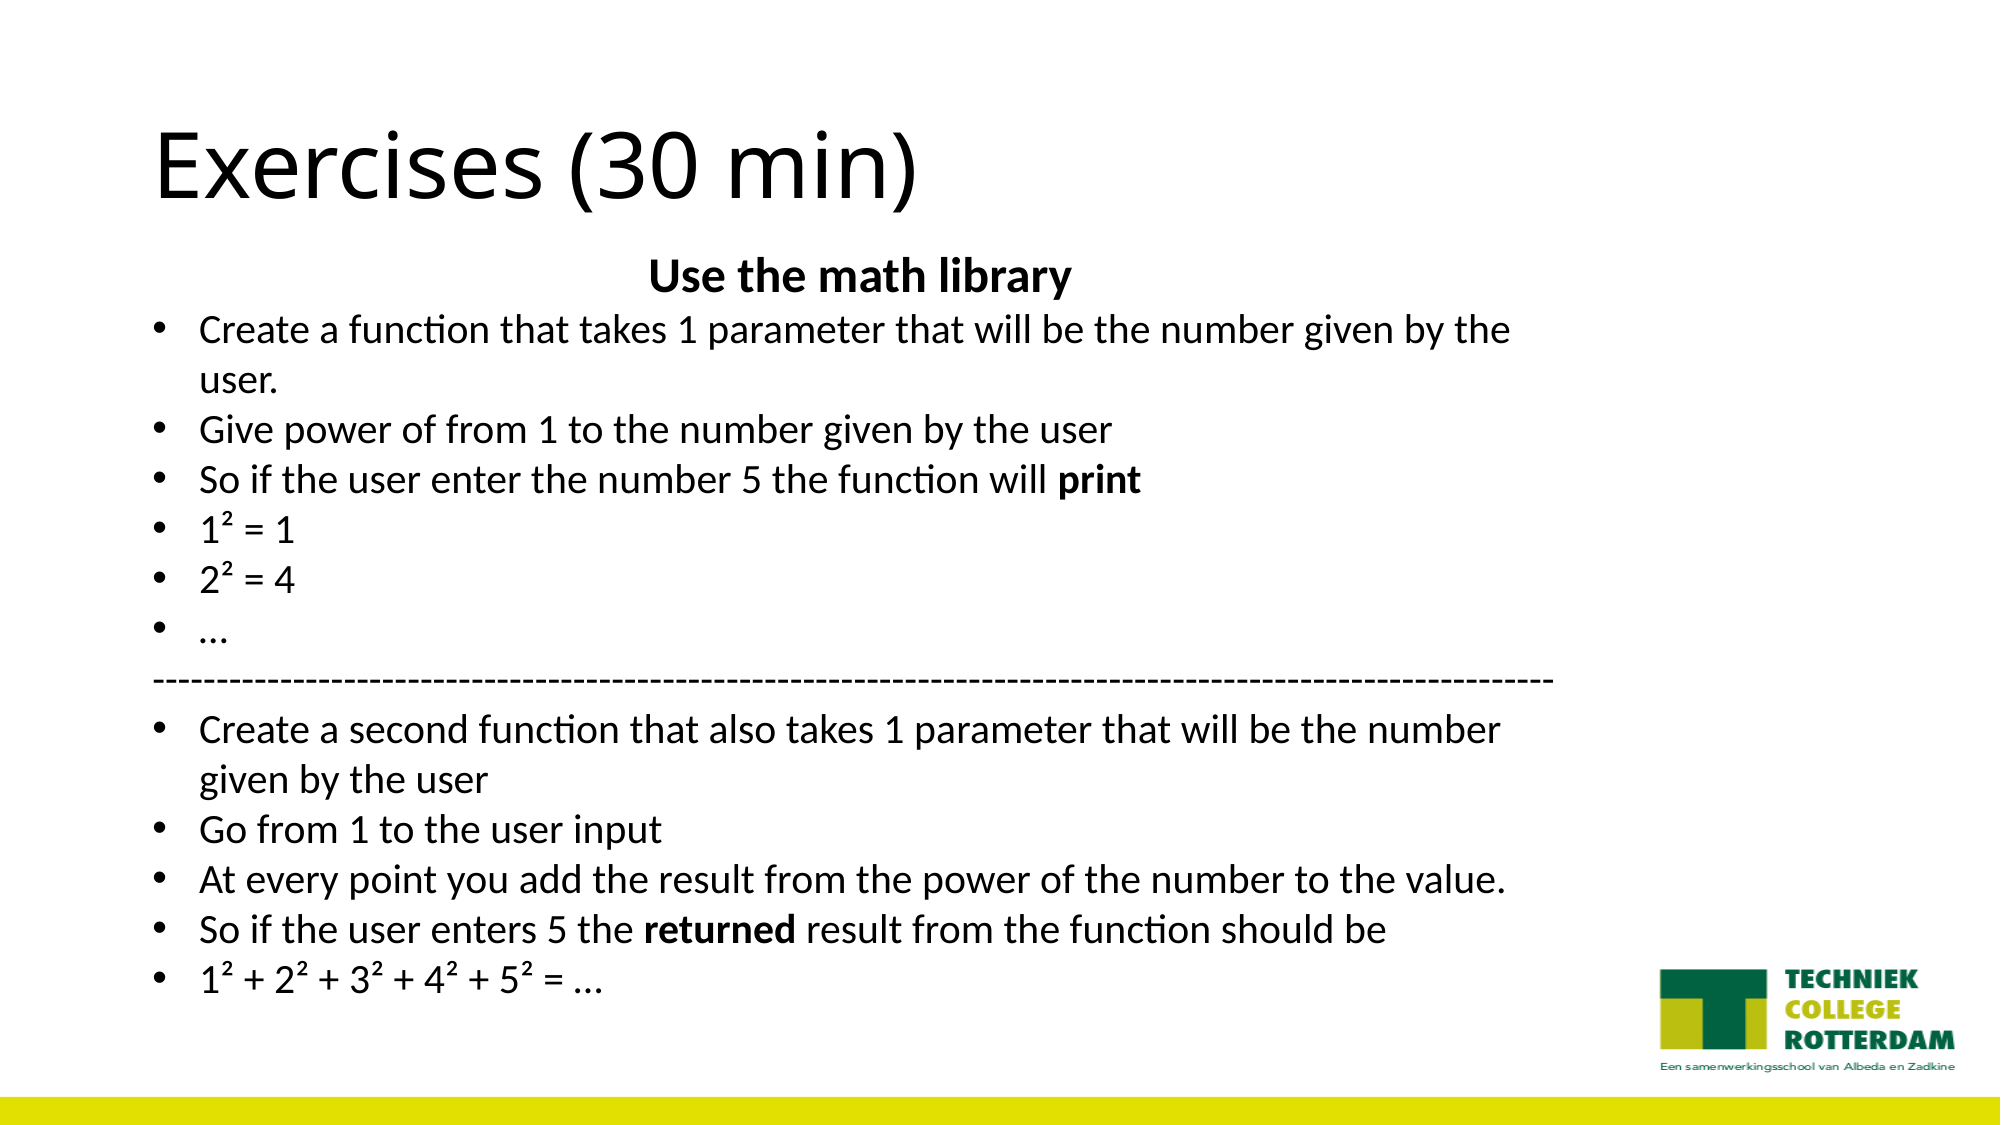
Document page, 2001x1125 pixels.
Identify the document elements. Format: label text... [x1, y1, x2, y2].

text_box Use the math library Create a function that takes 1 parameter that will be the number given by the user. Give power of from 1 to the number given by the user So if the user enter the number 5 the function will print 1² = 1 2² = 4 … -------------------------------------------------------------------------------------------------------------- Create a second function that also takes 1 parameter that will be the number given by the user Go from 1 to the user input At every point you add the result from the power of the number to the value. So if the user enters 5 the returned result from the function should be 1² + 2² + 3² + 4² + 5² = … [137, 234, 1584, 1010]
picture [0, 902, 2000, 1125]
title Exercises (30 min) [137, 59, 1863, 278]
